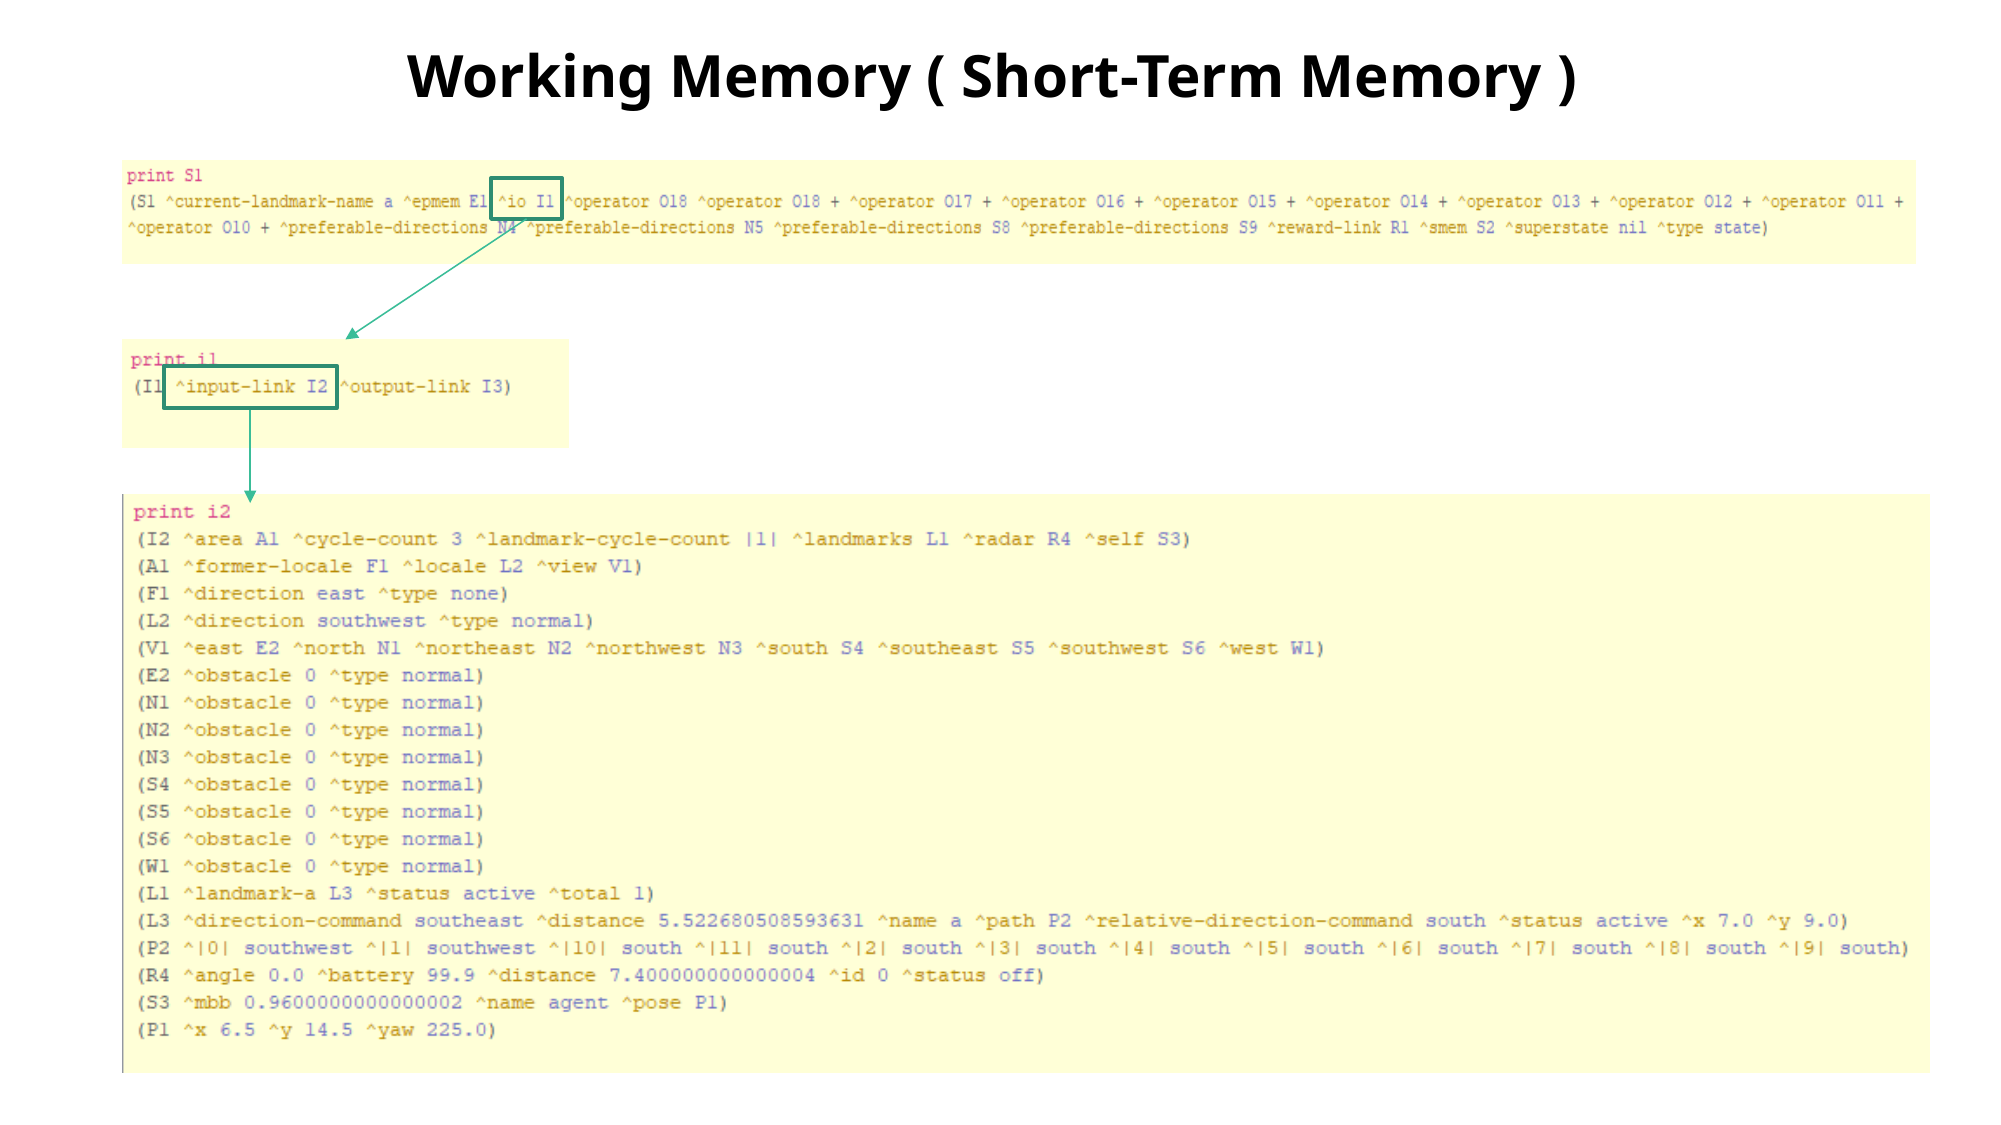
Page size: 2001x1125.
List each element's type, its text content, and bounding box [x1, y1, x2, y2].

picture [121, 339, 570, 448]
picture [121, 160, 1916, 264]
title Working Memory ( Short-Term Memory ) [68, 24, 1932, 150]
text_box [345, 218, 527, 340]
picture [121, 494, 1931, 1074]
